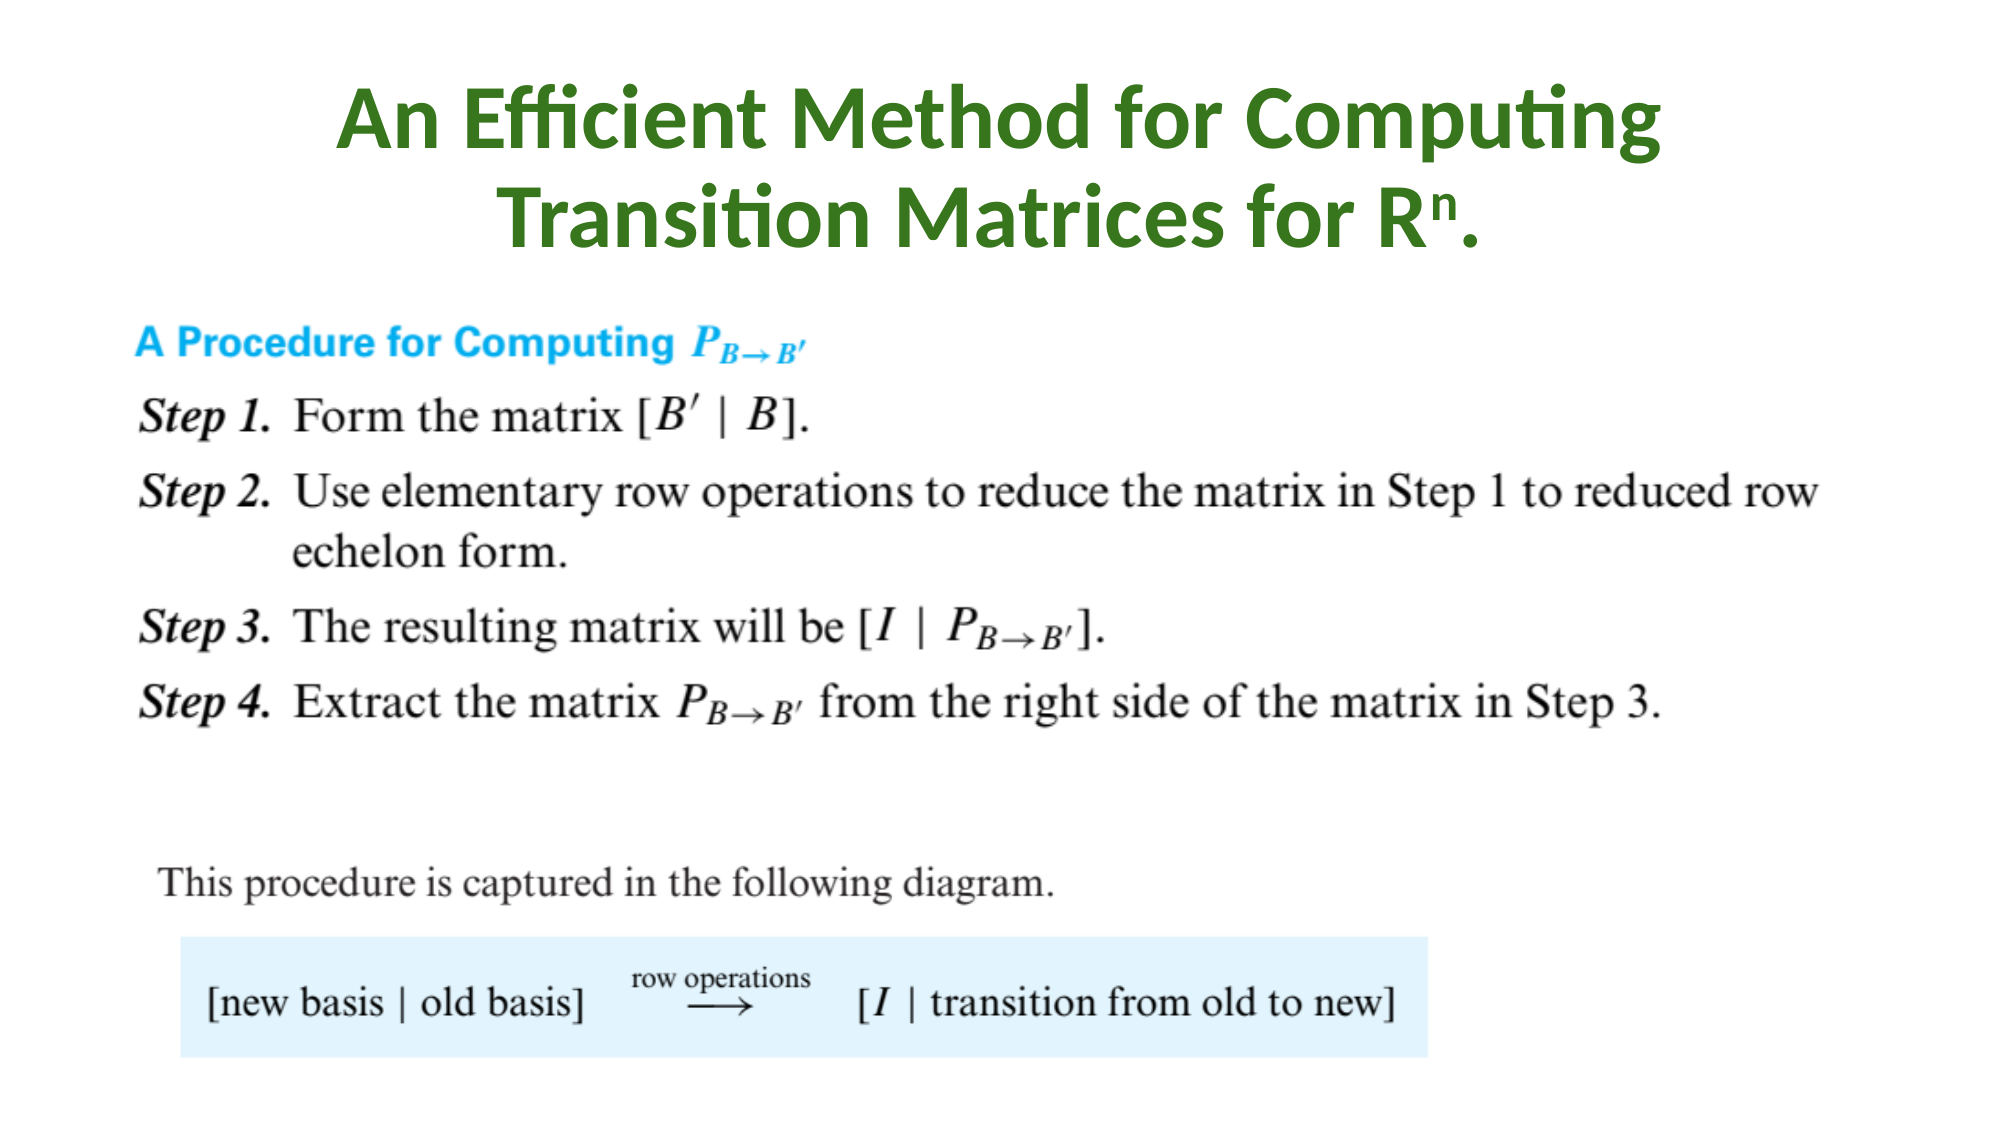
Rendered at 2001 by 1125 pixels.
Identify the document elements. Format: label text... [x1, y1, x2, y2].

picture [137, 849, 1476, 1085]
title An Efficient Method for Computing Transition Matrices for Rn. [137, 59, 1863, 278]
picture [129, 309, 1832, 745]
